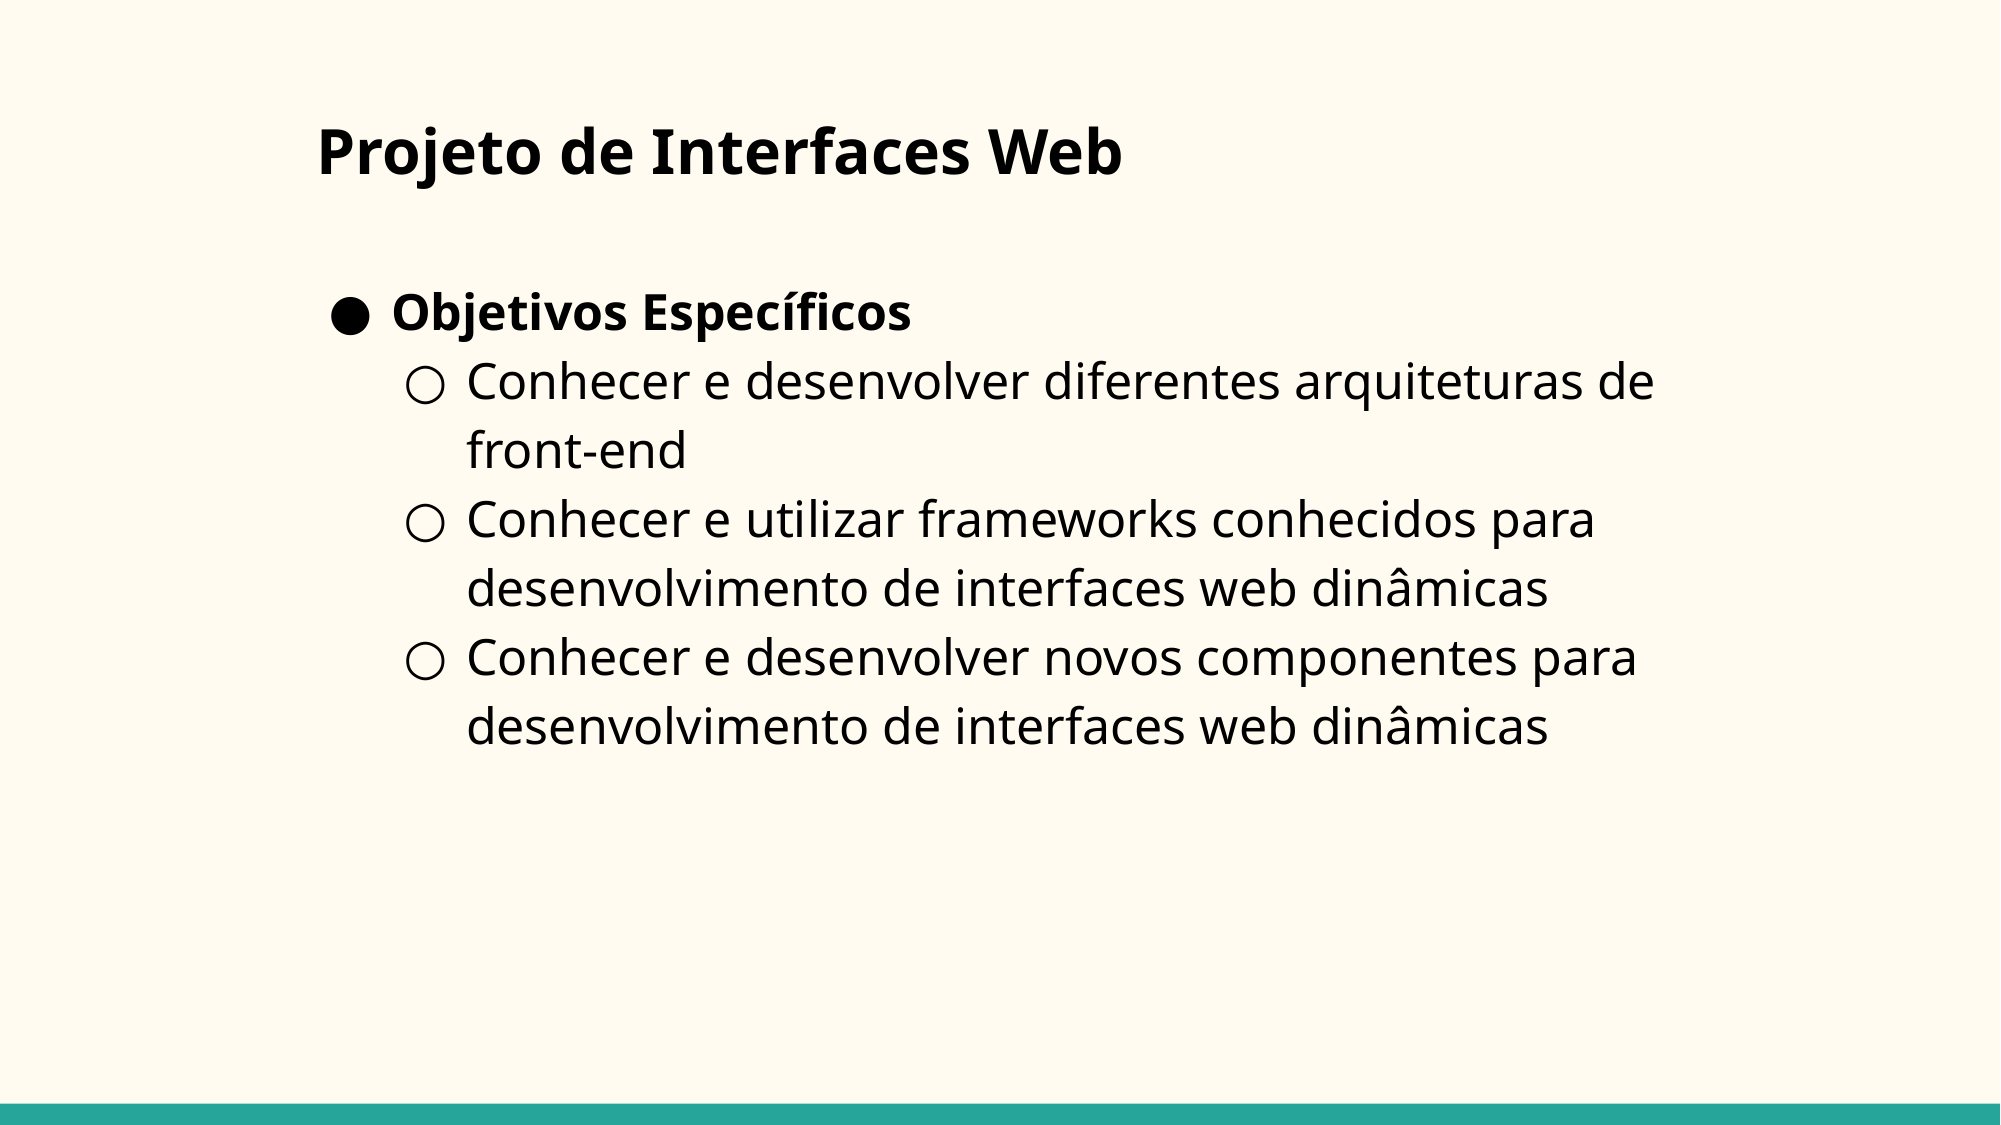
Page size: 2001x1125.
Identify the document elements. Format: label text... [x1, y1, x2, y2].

title Projeto de Interfaces Web [301, 97, 1699, 232]
list Objetivos Específicos Conhecer e desenvolver diferentes arquiteturas de front-end Conhecer e utilizar frameworks conhecidos para desenvolvimento de interfaces web dinâmicas Conhecer e desenvolver novos componentes para desenvolvimento de interfaces web dinâmicas [301, 256, 1699, 1000]
